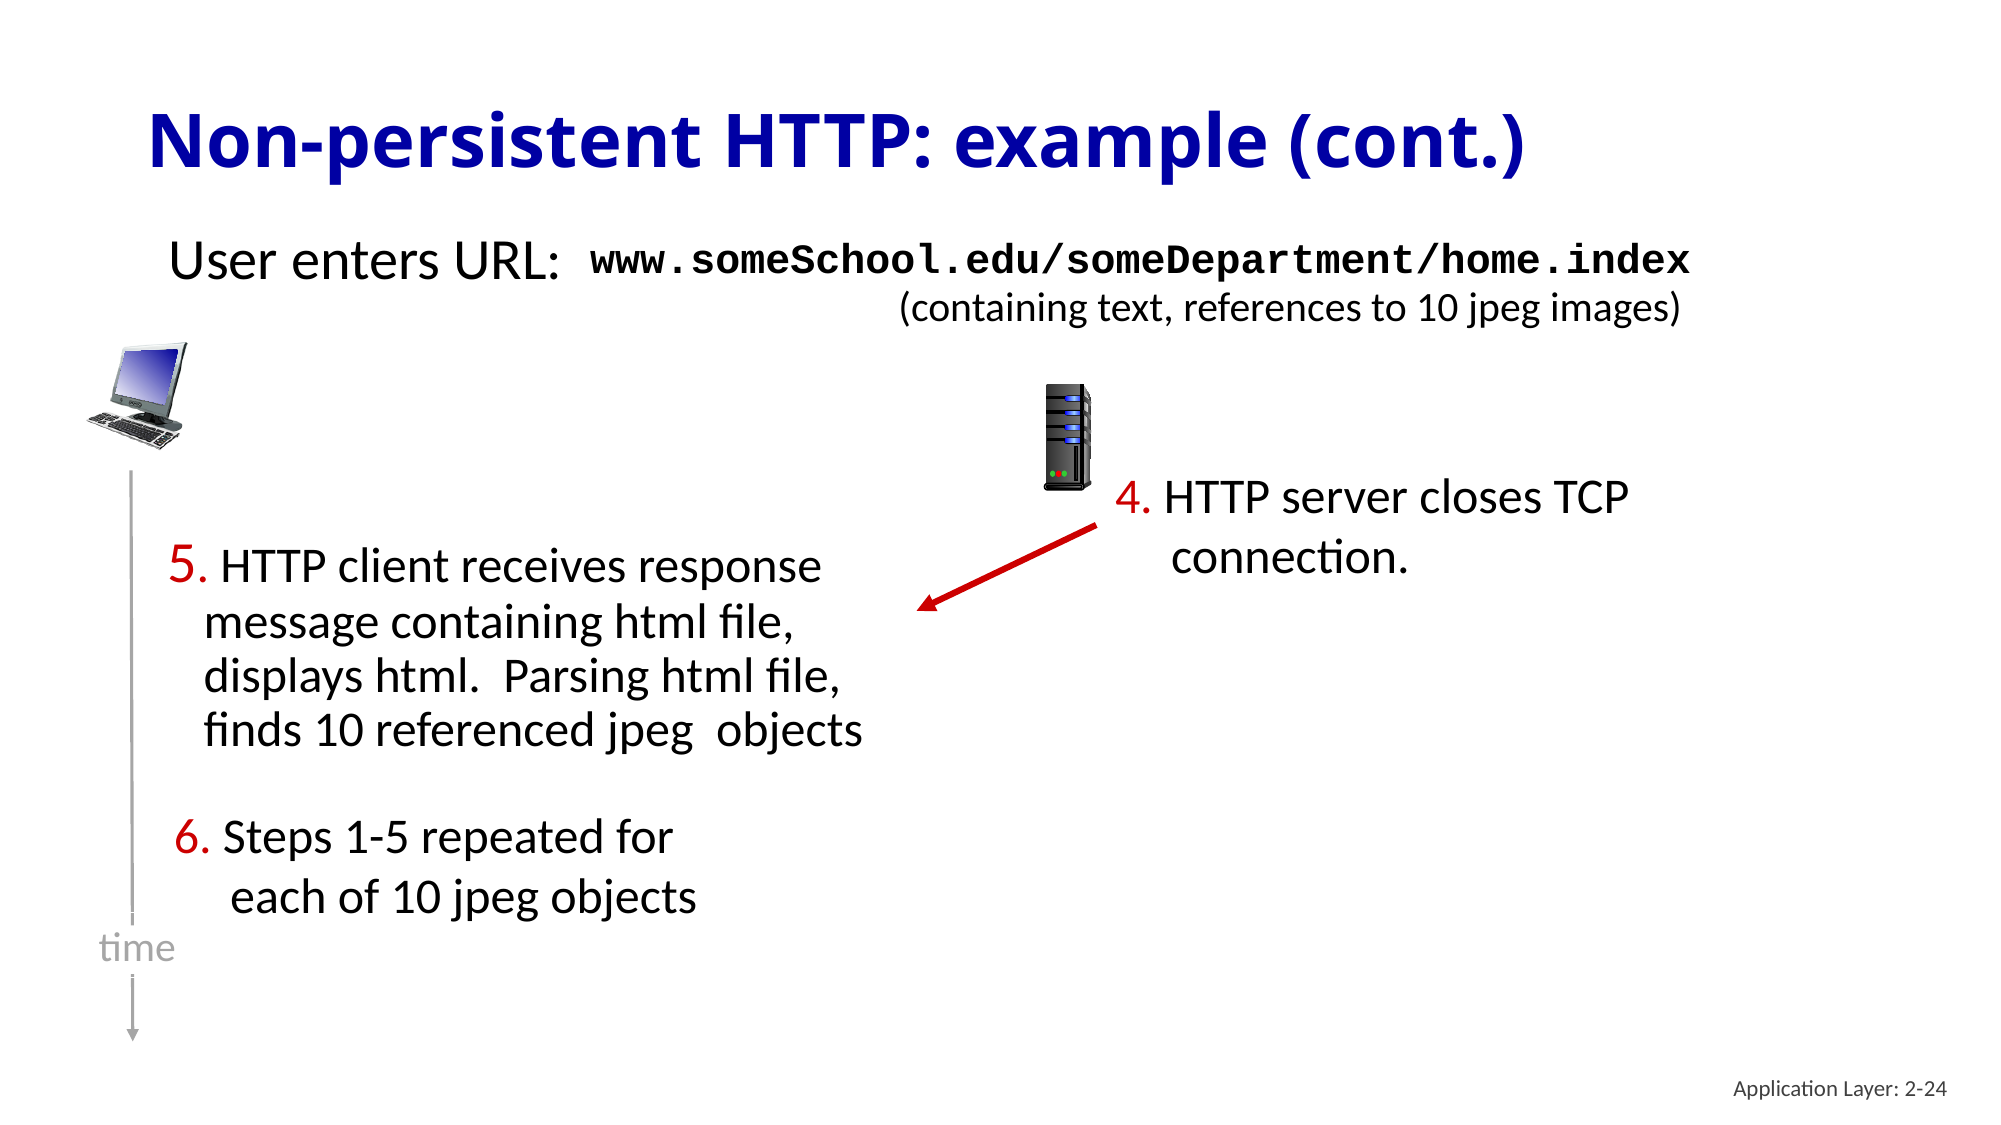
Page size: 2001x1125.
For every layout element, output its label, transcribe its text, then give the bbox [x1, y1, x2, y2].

text_box (containing text, references to 10 jpeg images) [767, 309, 1814, 338]
slide_number Application Layer: 2-24 [1512, 1056, 1963, 1117]
text_box [916, 524, 1097, 612]
text_box User enters URL: [132, 221, 1436, 299]
text_box www.someSchool.edu/someDepartment/home.index [575, 232, 1879, 309]
text_box time [83, 912, 191, 978]
text_box 4. HTTP server closes TCP connection. [1100, 456, 1726, 577]
text_box [126, 978, 139, 1042]
text_box 6. Steps 1-5 repeated for each of 10 jpeg objects [159, 795, 785, 906]
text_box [1044, 384, 1092, 490]
text_box 5. HTTP client receives response message containing html file, displays html. Parsing html file, finds 10 referenced jpeg objects [132, 524, 966, 855]
title Non-persistent HTTP: example (cont.) [131, 70, 1856, 218]
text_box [60, 337, 190, 458]
